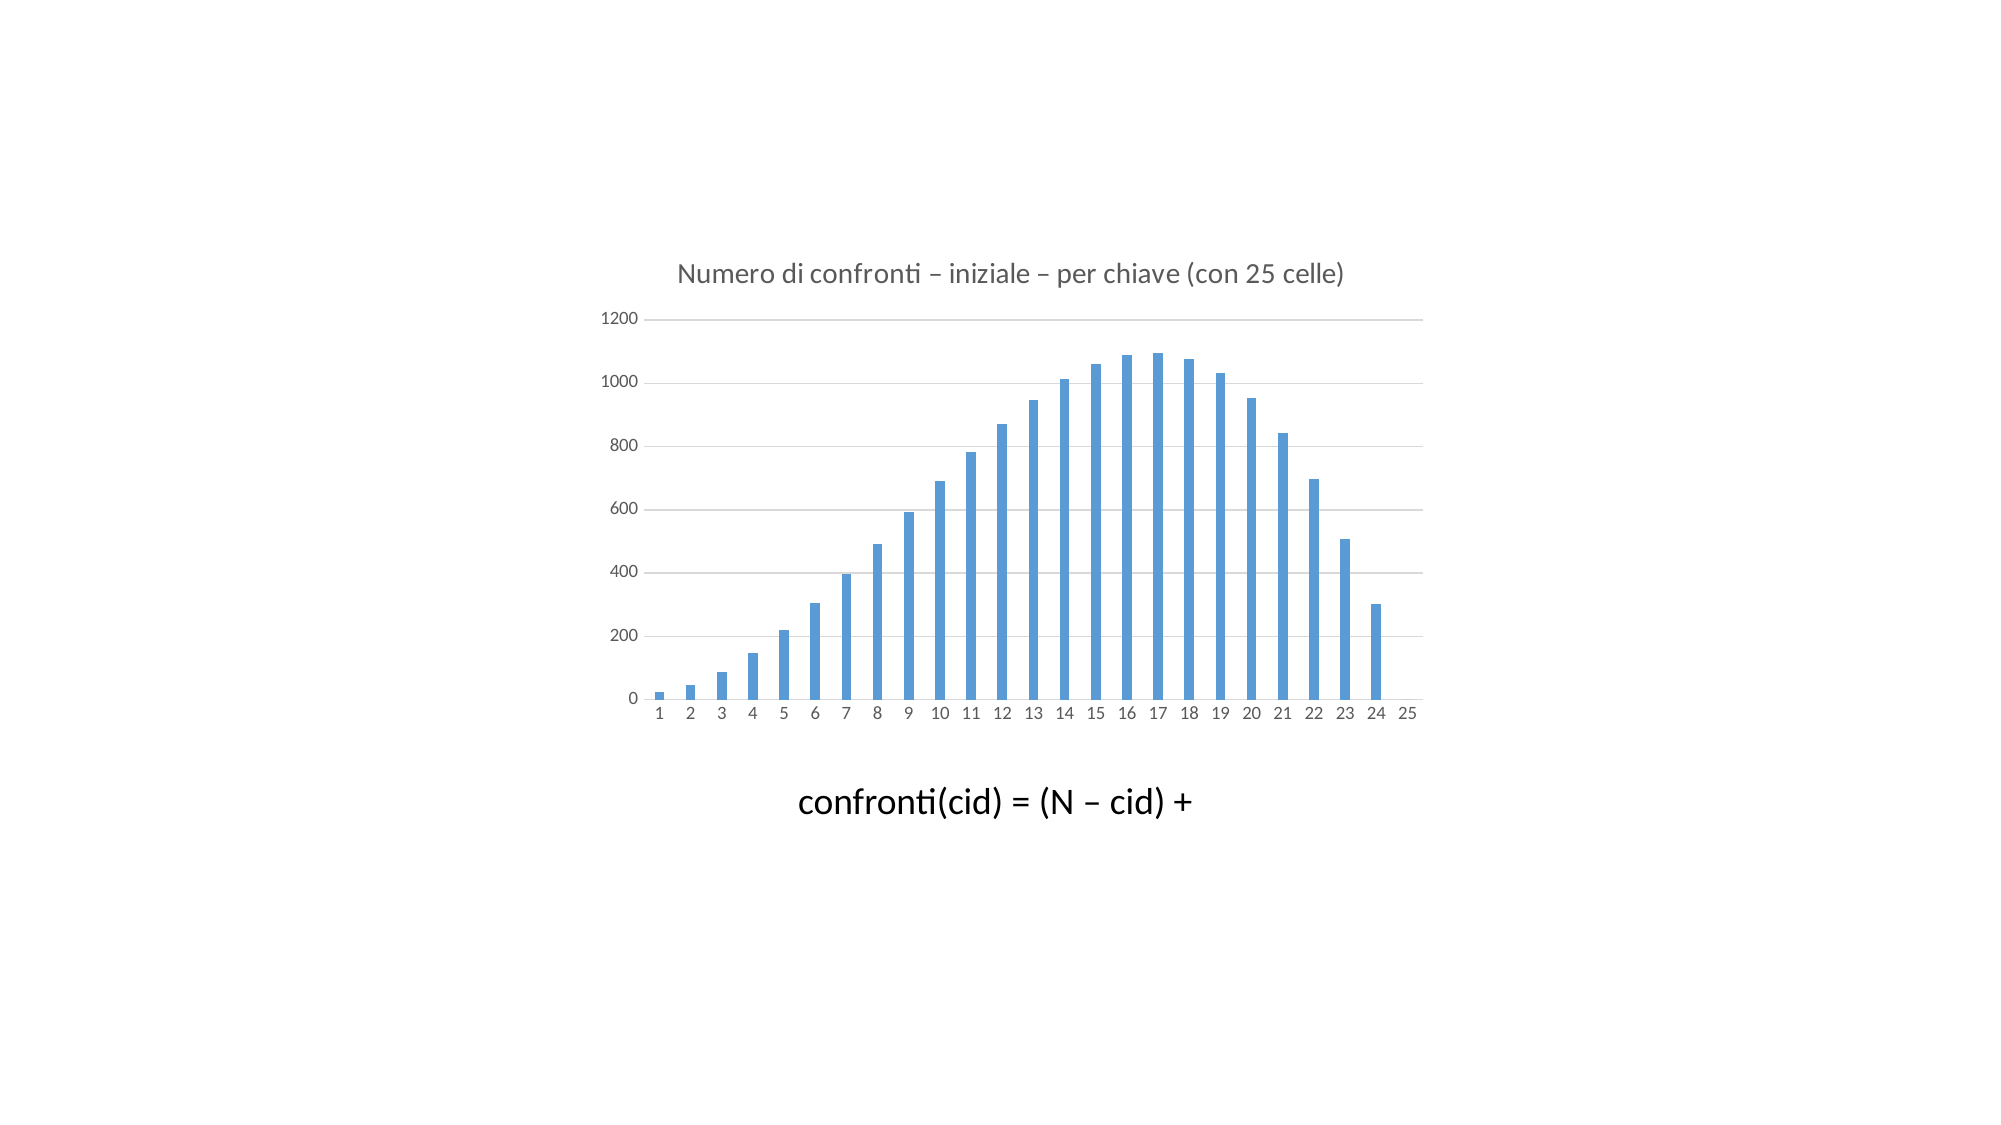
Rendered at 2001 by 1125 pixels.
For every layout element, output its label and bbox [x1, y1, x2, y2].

chart [583, 235, 1441, 735]
